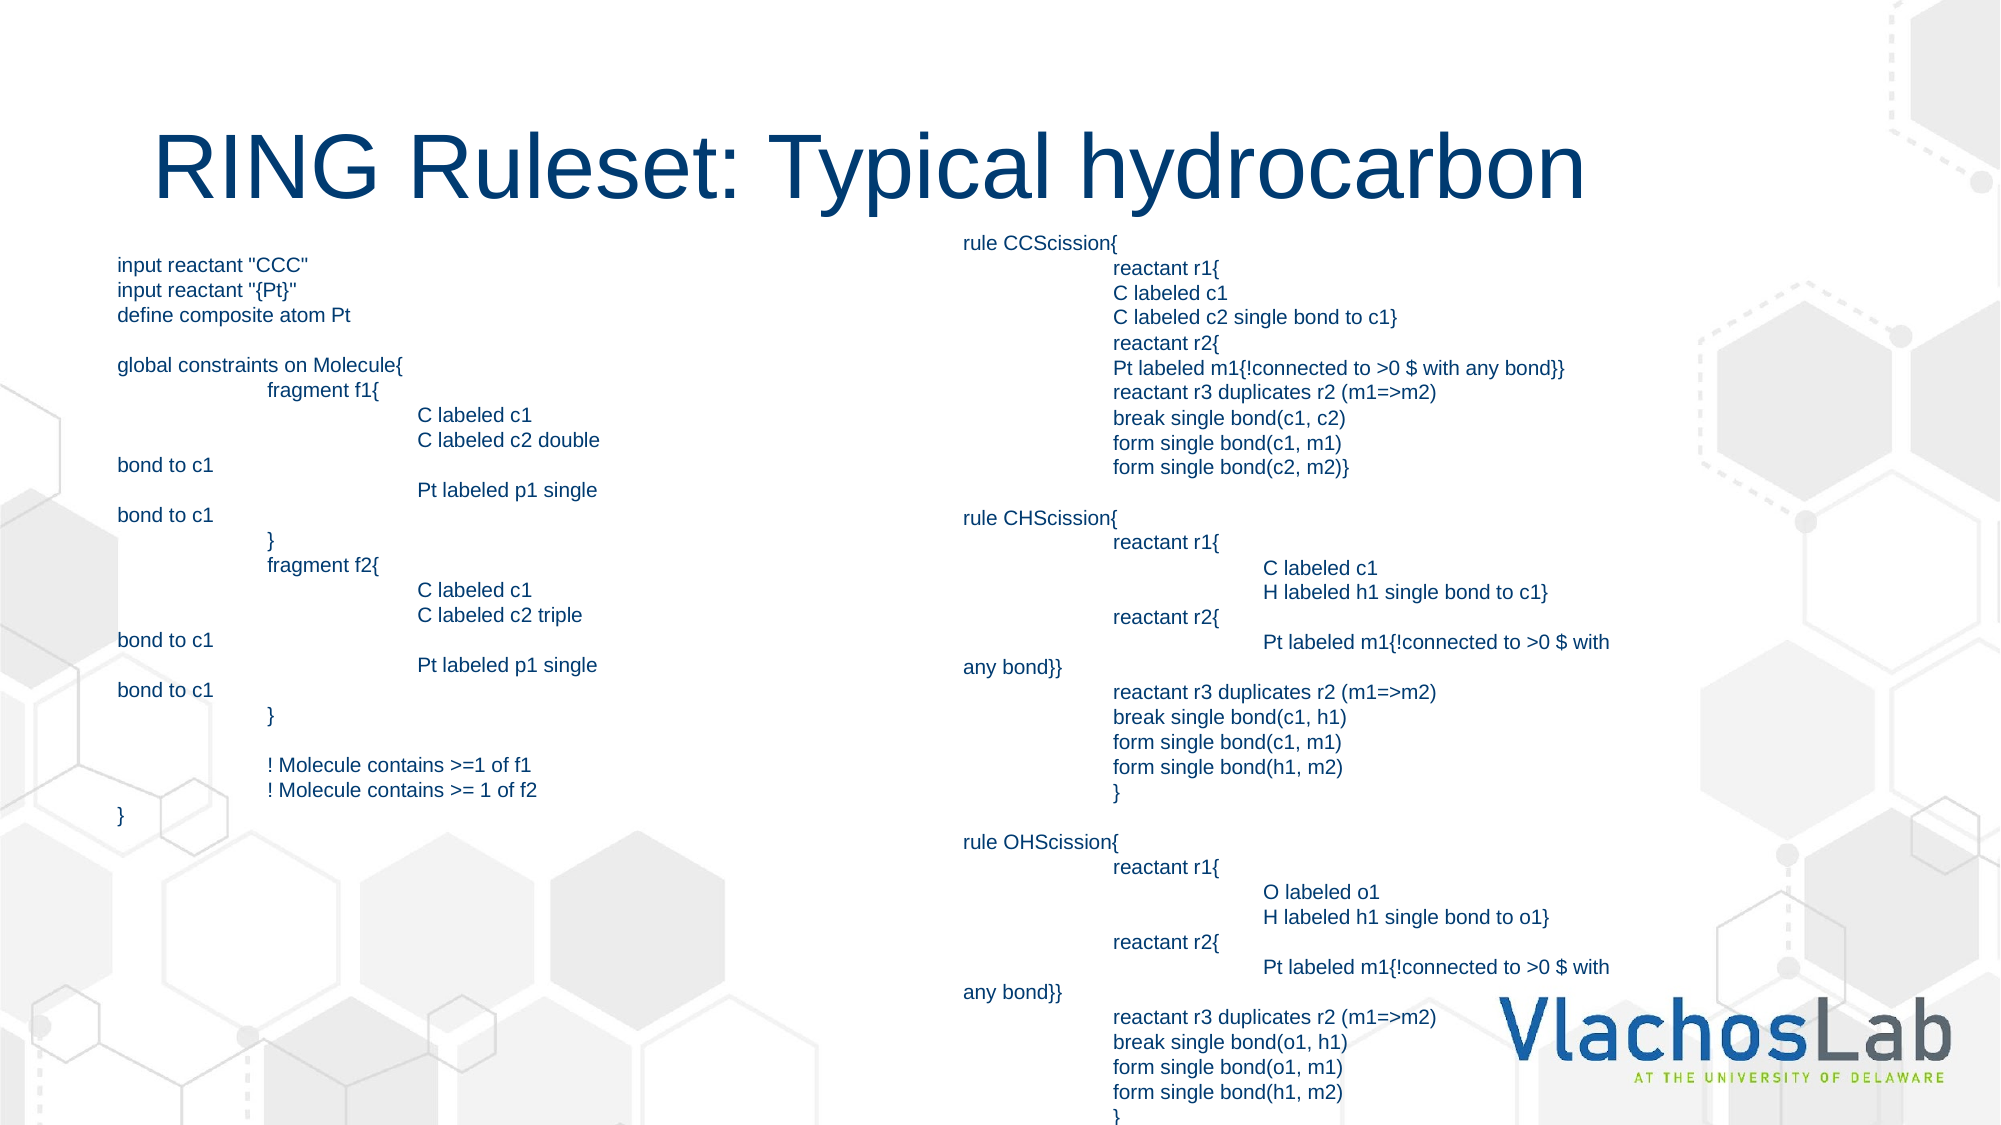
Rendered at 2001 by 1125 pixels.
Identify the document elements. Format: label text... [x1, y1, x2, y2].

title RING Ruleset: Typical hydrocarbon [137, 59, 1863, 278]
text_box rule CCScission{ reactant r1{ C labeled c1 C labeled c2 single bond to c1} reactant r2{ Pt labeled m1{!connected to >0 $ with any bond}} reactant r3 duplicates r2 (m1=>m2) break single bond(c1, c2) form single bond(c1, m1) form single bond(c2, m2)} rule CHScission{ reactant r1{ C labeled c1 H labeled h1 single bond to c1} reactant r2{ Pt labeled m1{!connected to >0 $ with any bond}} reactant r3 duplicates r2 (m1=>m2) break single bond(c1, h1) form single bond(c1, m1) form single bond(h1, m2) } rule OHScission{ reactant r1{ O labeled o1 H labeled h1 single bond to o1} reactant r2{ Pt labeled m1{!connected to >0 $ with any bond}} reactant r3 duplicates r2 (m1=>m2) break single bond(o1, h1) form single bond(o1, m1) form single bond(h1, m2) } [948, 221, 1661, 1125]
picture [0, 0, 2001, 1125]
text_box input reactant "CCC" input reactant "{Pt}" define composite atom Pt global constraints on Molecule{ fragment f1{ C labeled c1 C labeled c2 double bond to c1 Pt labeled p1 single bond to c1 } fragment f2{ C labeled c1 C labeled c2 triple bond to c1 Pt labeled p1 single bond to c1 } ! Molecule contains >=1 of f1 ! Molecule contains >= 1 of f2 } [102, 244, 644, 834]
